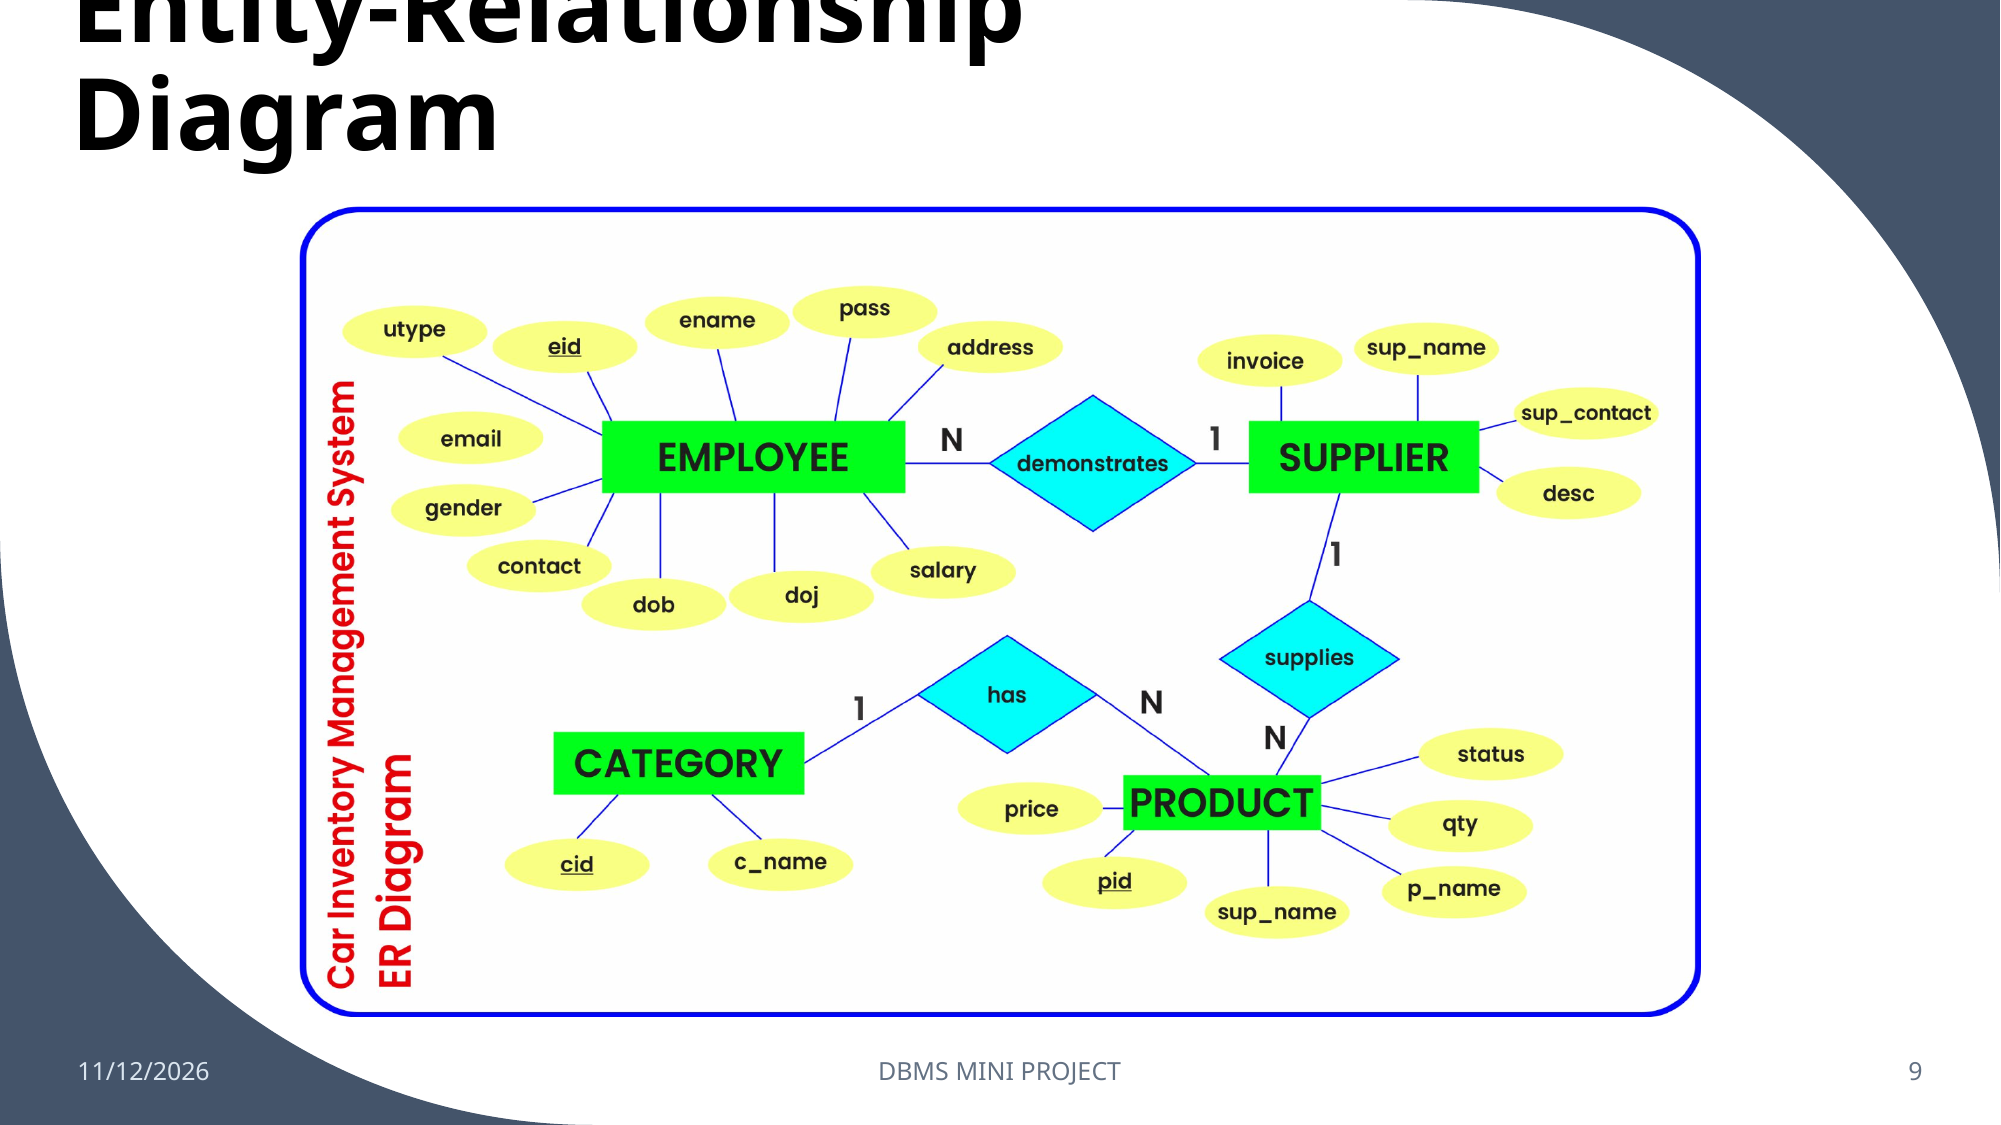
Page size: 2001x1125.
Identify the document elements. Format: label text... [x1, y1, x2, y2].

title Entity-Relationship Diagram [56, 40, 595, 180]
picture [301, 0, 1700, 1125]
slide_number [62, 1042, 342, 1103]
slide_number 9 [1665, 1042, 1938, 1103]
